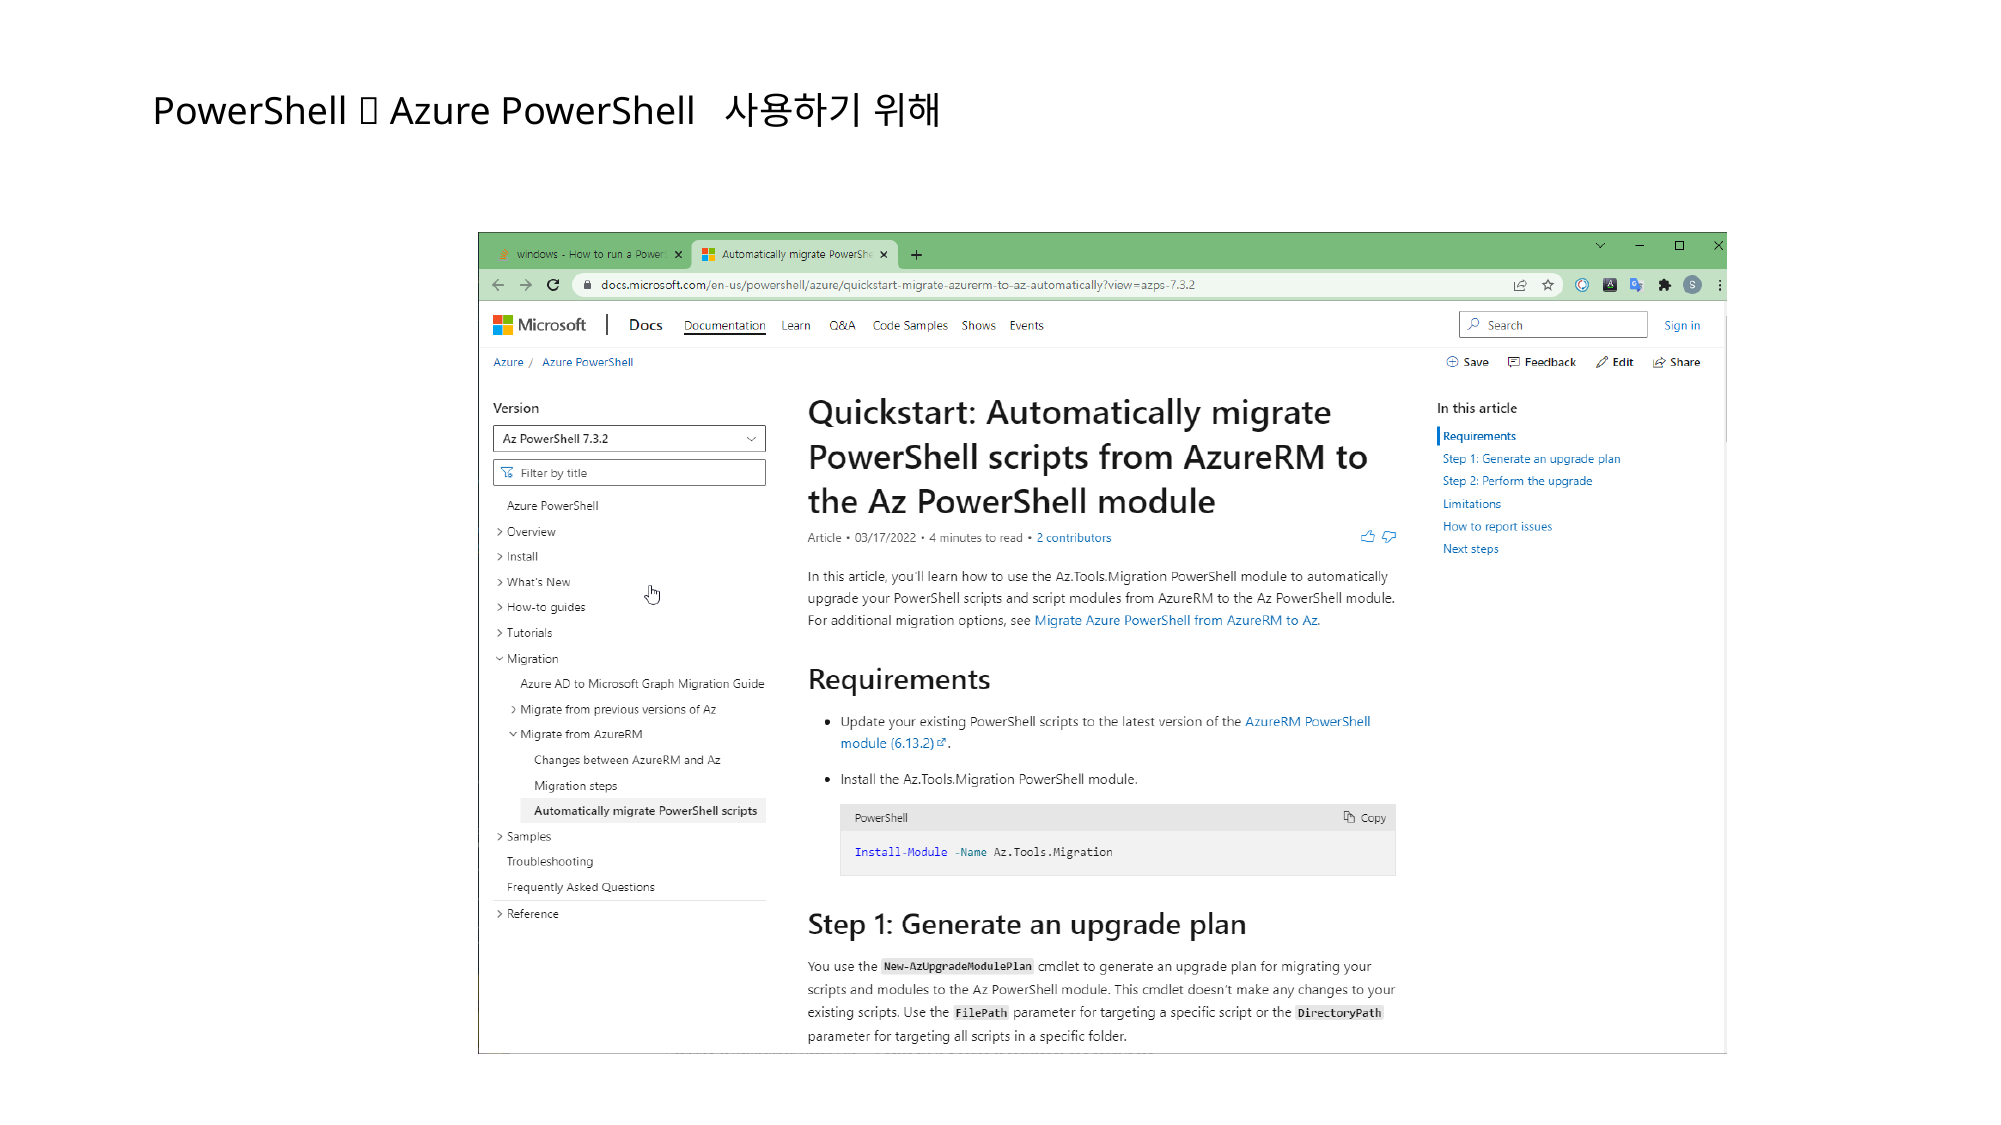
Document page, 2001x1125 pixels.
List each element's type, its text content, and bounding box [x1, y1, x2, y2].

title PowerShell  Azure PowerShell 사용하기 위해 [137, 59, 1819, 165]
picture [478, 232, 1727, 1054]
